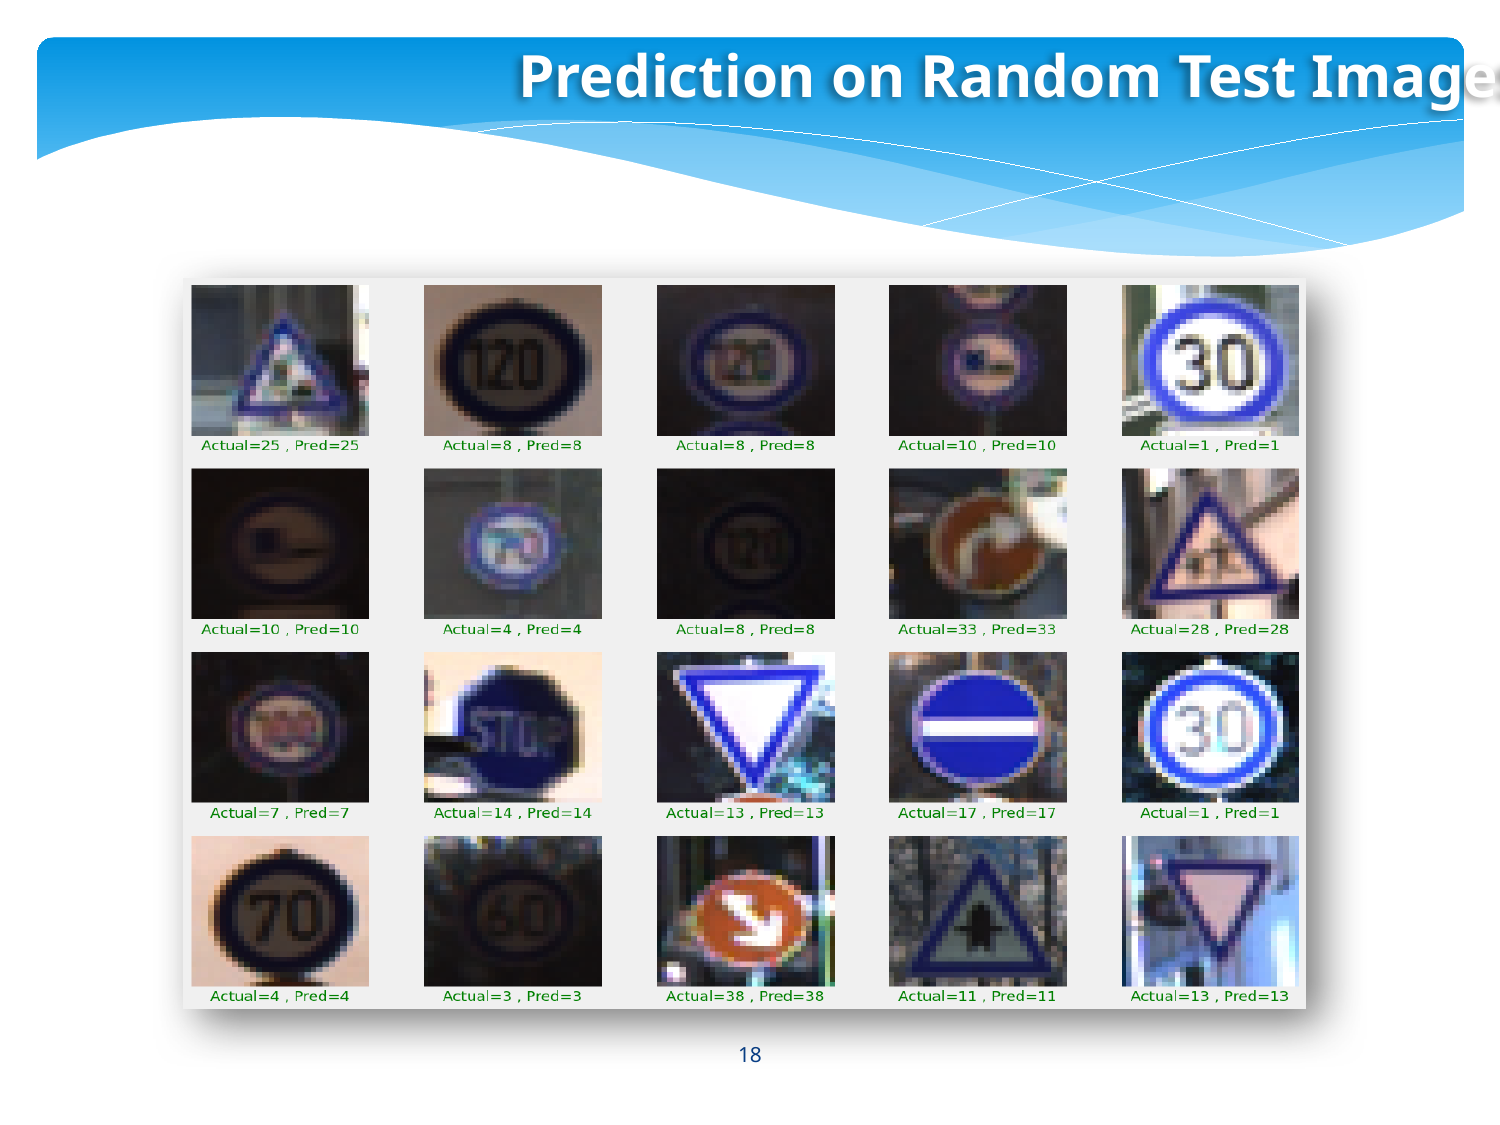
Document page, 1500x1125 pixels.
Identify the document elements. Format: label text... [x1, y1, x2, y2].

text_box Prediction on Random Test Images [503, 32, 1500, 117]
slide_number 18 [654, 1056, 846, 1086]
picture [182, 278, 1306, 1010]
